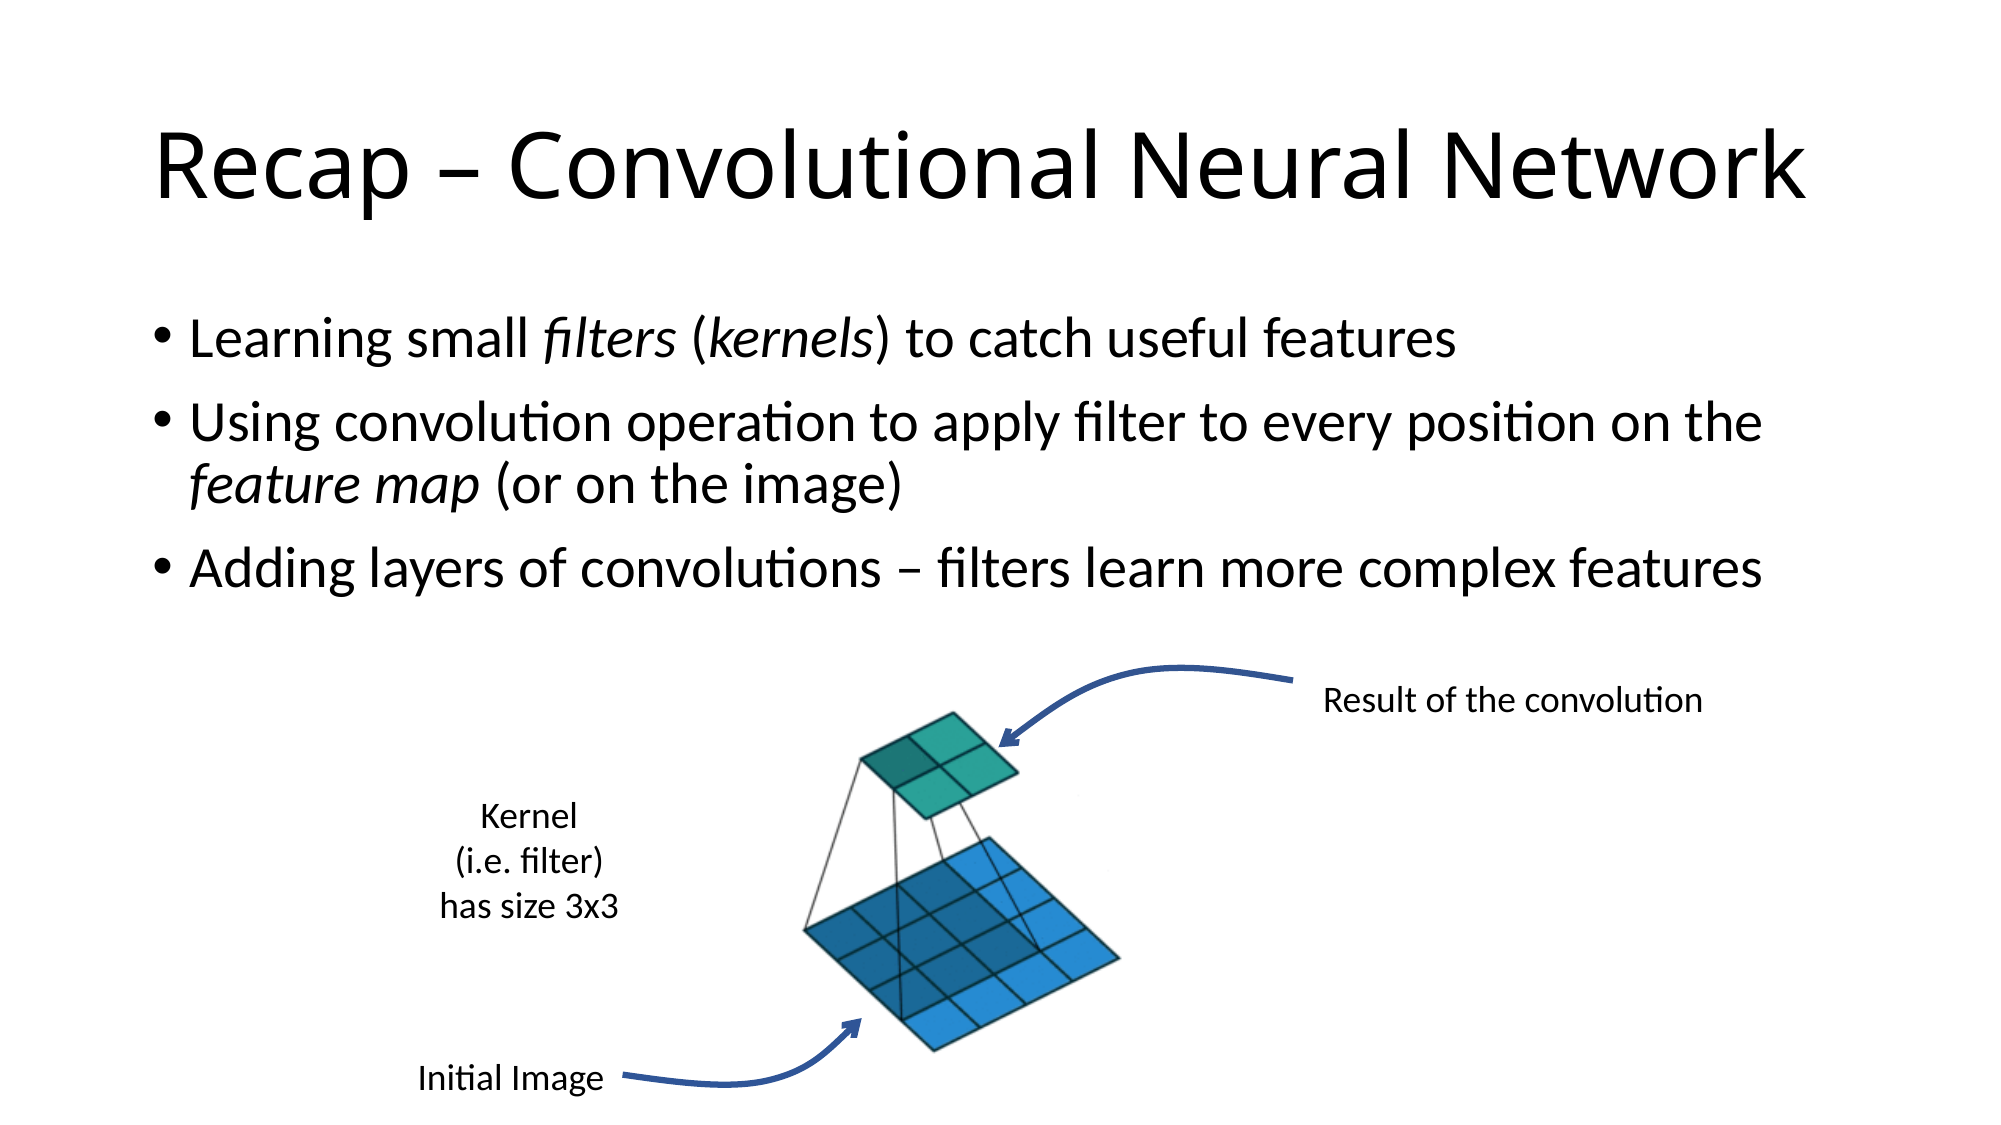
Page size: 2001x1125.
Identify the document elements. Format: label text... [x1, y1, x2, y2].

title Recap – Convolutional Neural Network [137, 59, 1863, 278]
picture [771, 679, 1153, 1085]
text_box [622, 1039, 771, 1086]
text_box [1106, 666, 1294, 713]
text_box Initial Image [402, 1045, 620, 1106]
text_box Kernel (i.e. filter) has size 3x3 [424, 783, 635, 934]
list Learning small filters (kernels) to catch useful features Using convolution operation to apply filter to every position on the feature map (or on the image) Adding layers of convolutions – filters learn more complex features [137, 299, 1863, 1014]
text_box Result of the convolution [1308, 667, 1720, 728]
